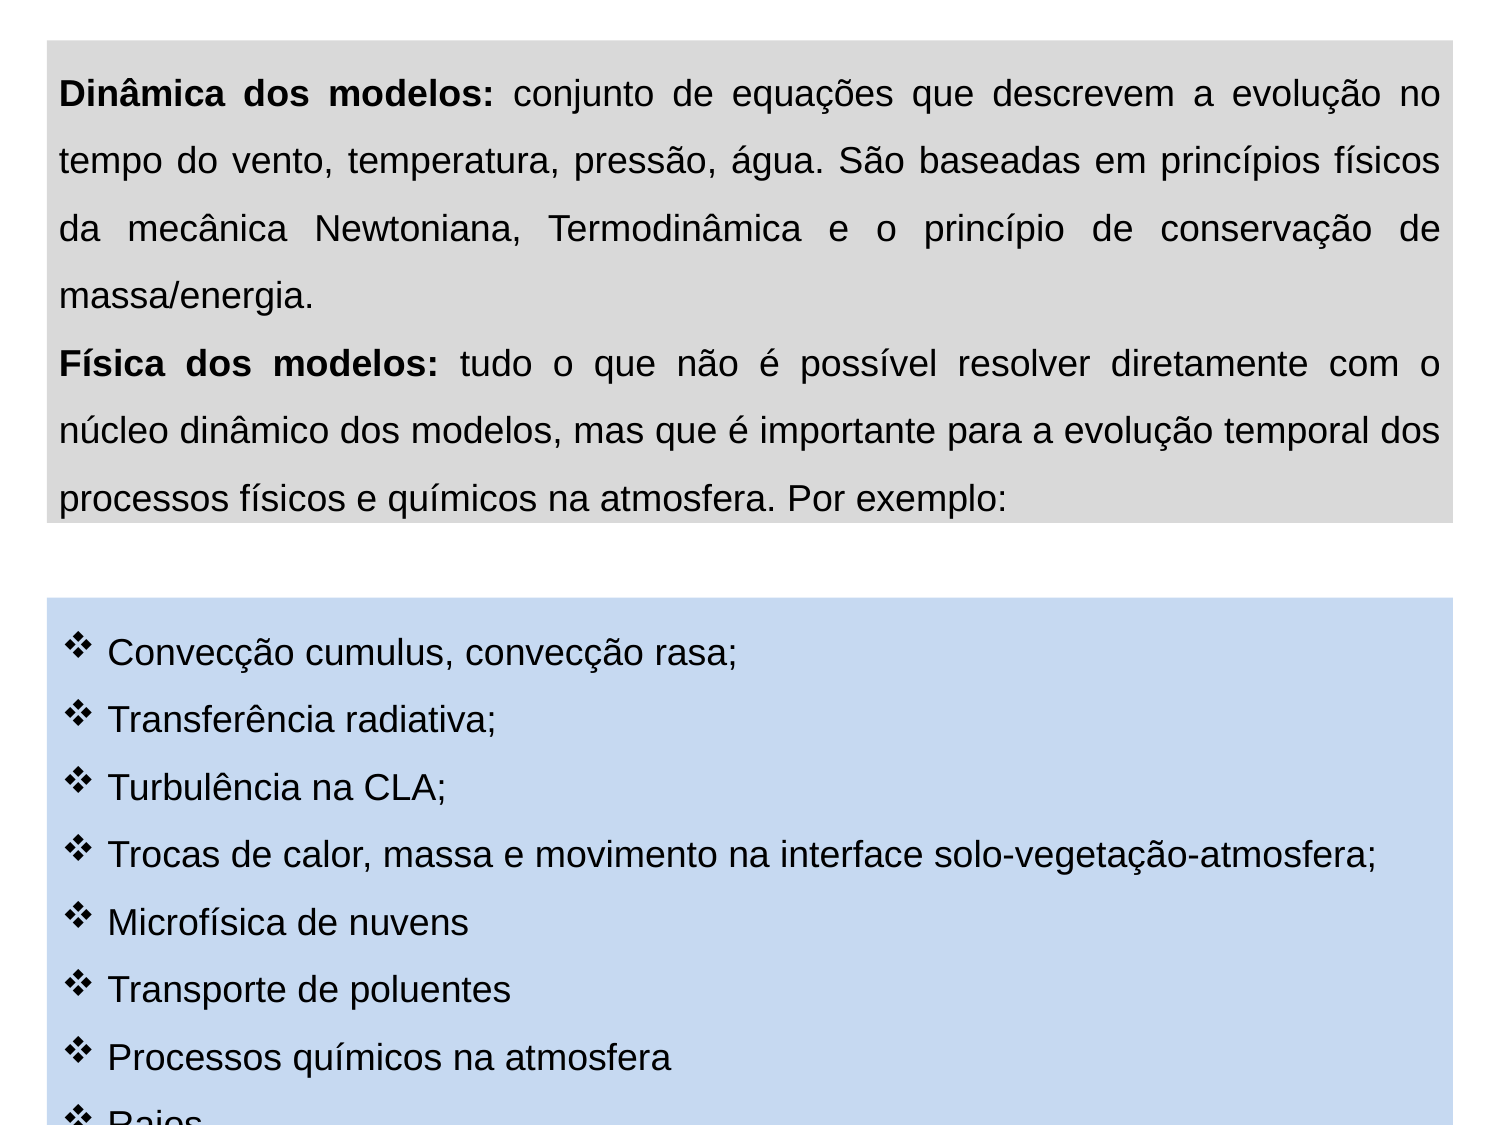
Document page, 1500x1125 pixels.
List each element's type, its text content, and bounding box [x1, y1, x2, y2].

text_box Dinâmica dos modelos: conjunto de equações que descrevem a evolução no tempo do vento, temperatura, pressão, água. São baseadas em princípios físicos da mecânica Newtoniana, Termodinâmica e o princípio de conservação de massa/energia. Física dos modelos: tudo o que não é possível resolver diretamente com o núcleo dinâmico dos modelos, mas que é importante para a evolução temporal dos processos físicos e químicos na atmosfera. Por exemplo: [46, 40, 1453, 523]
text_box Convecção cumulus, convecção rasa; Transferência radiativa; Turbulência na CLA; Trocas de calor, massa e movimento na interface solo-vegetação-atmosfera; Microfísica de nuvens Transporte de poluentes Processos químicos na atmosfera Raios ... [46, 597, 1453, 1125]
